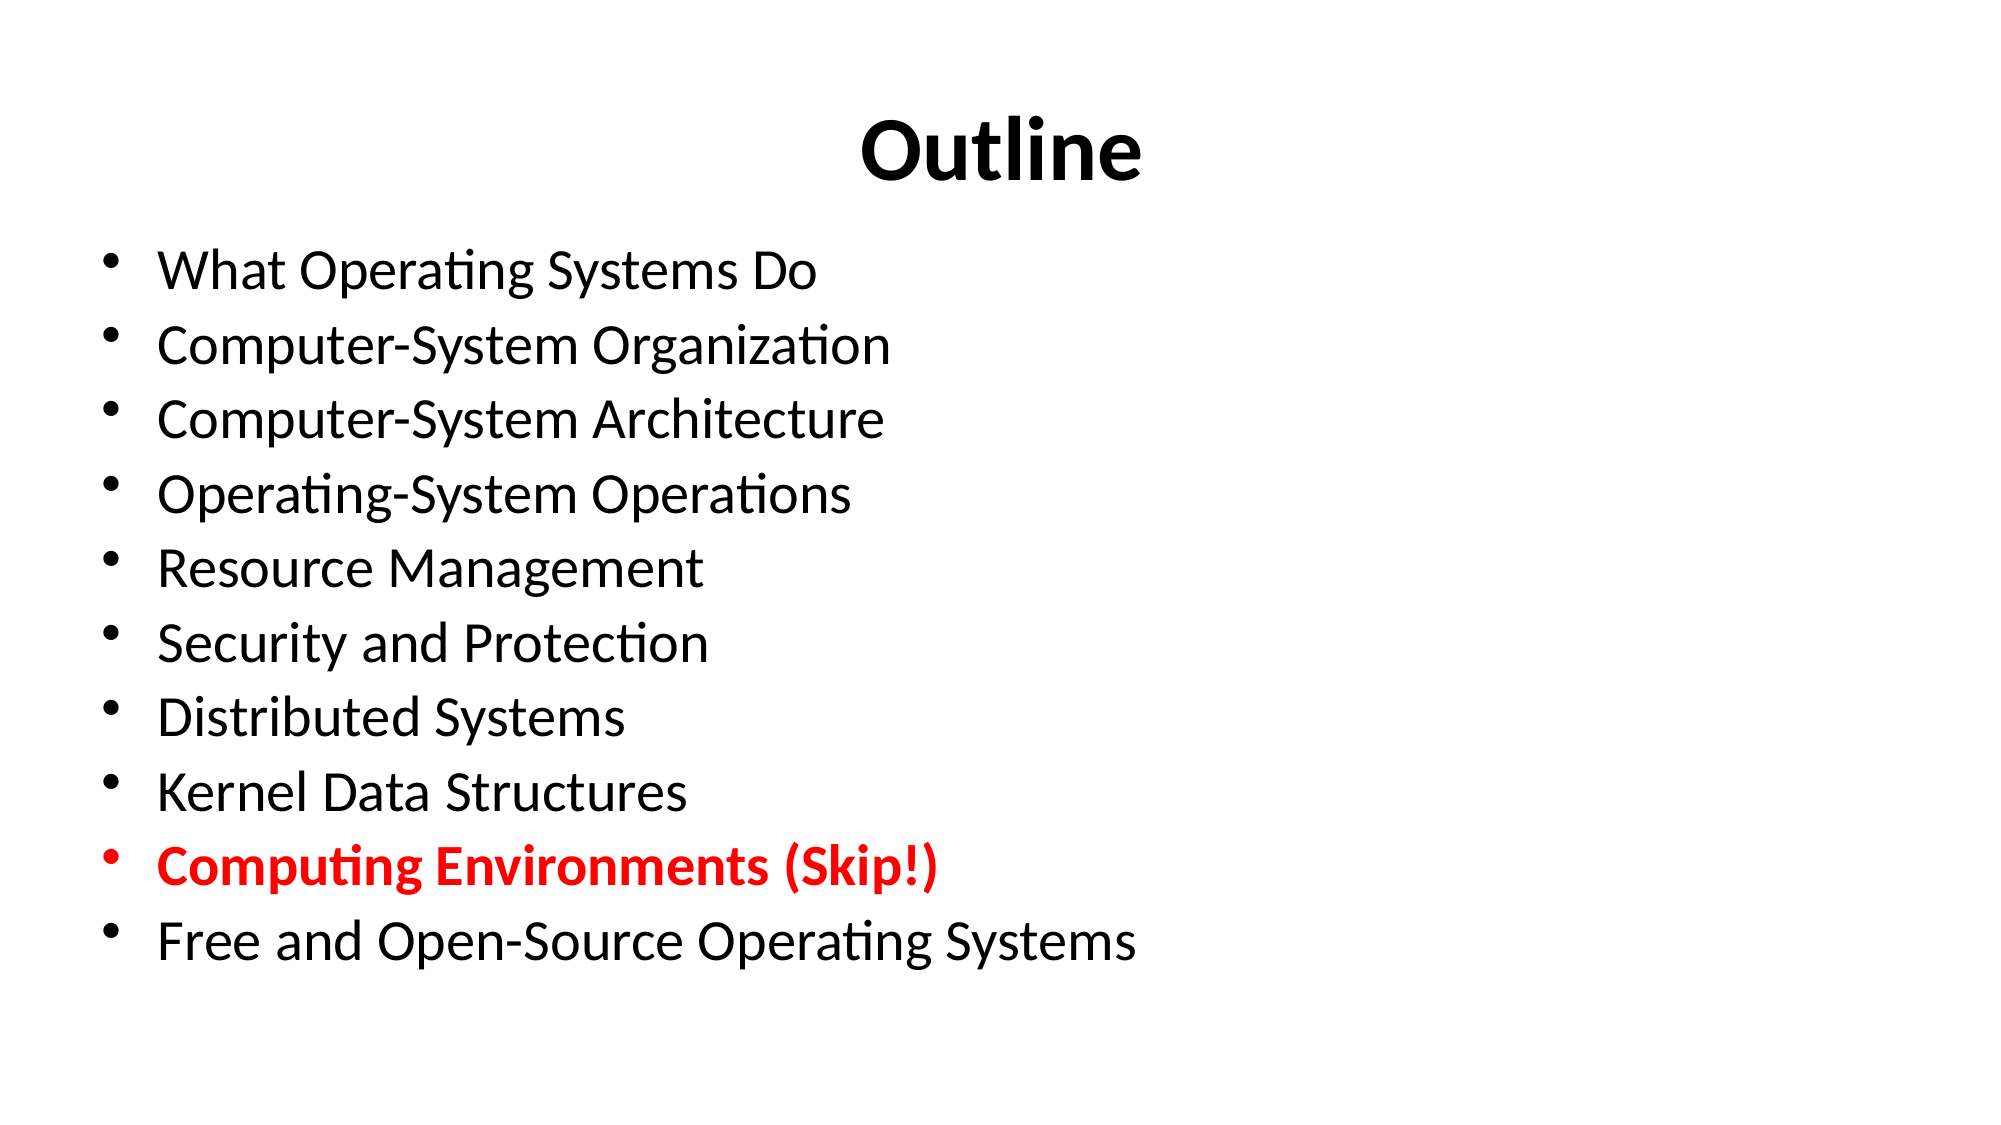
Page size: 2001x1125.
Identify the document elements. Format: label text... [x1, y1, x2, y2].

list What Operating Systems Do Computer-System Organization Computer-System Architecture Operating-System Operations Resource Management Security and Protection Distributed Systems Kernel Data Structures Computing Environments (Skip!) Free and Open-Source Operating Systems [86, 231, 1887, 1012]
title Outline [102, 18, 1903, 207]
